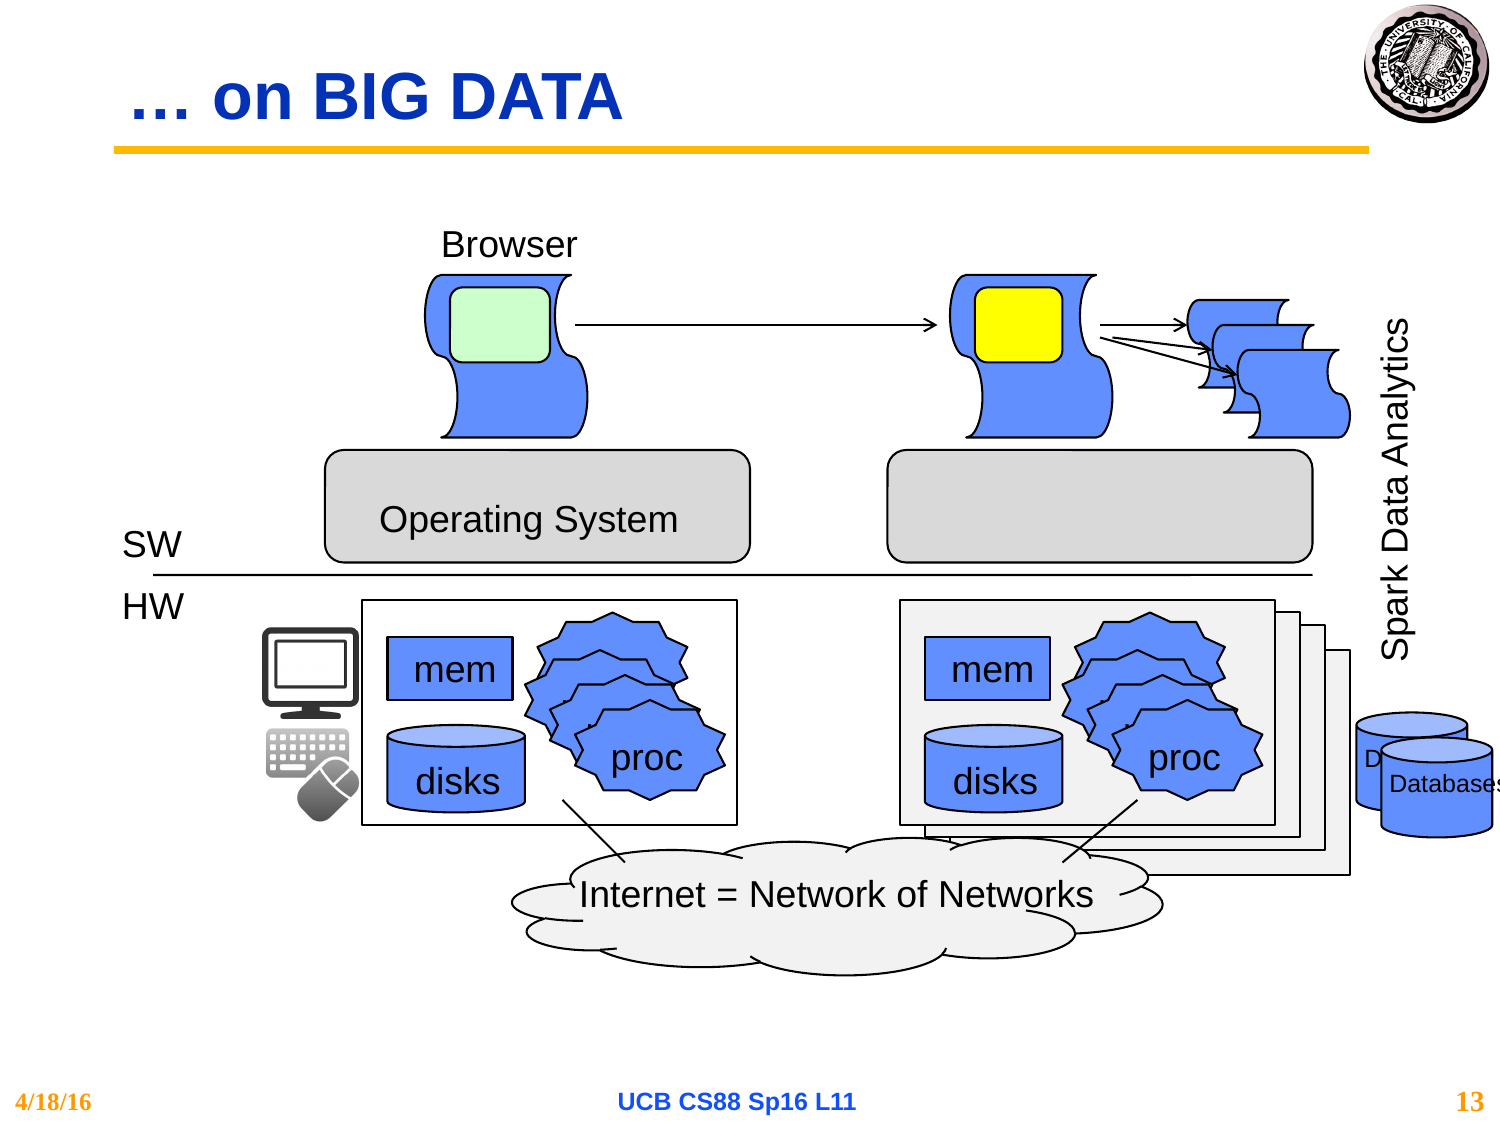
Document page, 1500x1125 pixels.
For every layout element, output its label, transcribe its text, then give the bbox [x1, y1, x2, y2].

footer UCB CS88 Sp16 L11 [499, 1074, 976, 1125]
picture [1350, 0, 1500, 127]
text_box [362, 599, 738, 826]
text_box [1166, 649, 1350, 875]
text_box [1166, 612, 1300, 838]
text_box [899, 599, 1276, 826]
text_box [449, 287, 550, 363]
text_box [1214, 324, 1314, 354]
text_box SW [107, 512, 198, 573]
text_box [1238, 349, 1351, 438]
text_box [1348, 712, 1500, 813]
title … on BIG DATA [112, 37, 1375, 159]
picture [262, 624, 360, 722]
text_box Operating System [364, 487, 694, 548]
text_box [887, 449, 1313, 563]
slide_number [0, 1074, 251, 1125]
text_box [1198, 384, 1234, 388]
text_box Browser [426, 212, 593, 273]
text_box [1166, 624, 1325, 850]
text_box [324, 449, 751, 563]
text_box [1373, 737, 1500, 838]
text_box HW [107, 574, 200, 635]
text_box [1223, 382, 1259, 413]
picture [262, 724, 362, 826]
text_box Spark Data Analytics [1362, 302, 1423, 678]
text_box [1187, 299, 1289, 334]
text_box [1099, 337, 1238, 376]
text_box [974, 287, 1063, 363]
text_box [512, 799, 1163, 976]
text_box [424, 274, 588, 438]
text_box [949, 274, 1113, 438]
slide_number 13 [1412, 1074, 1500, 1125]
